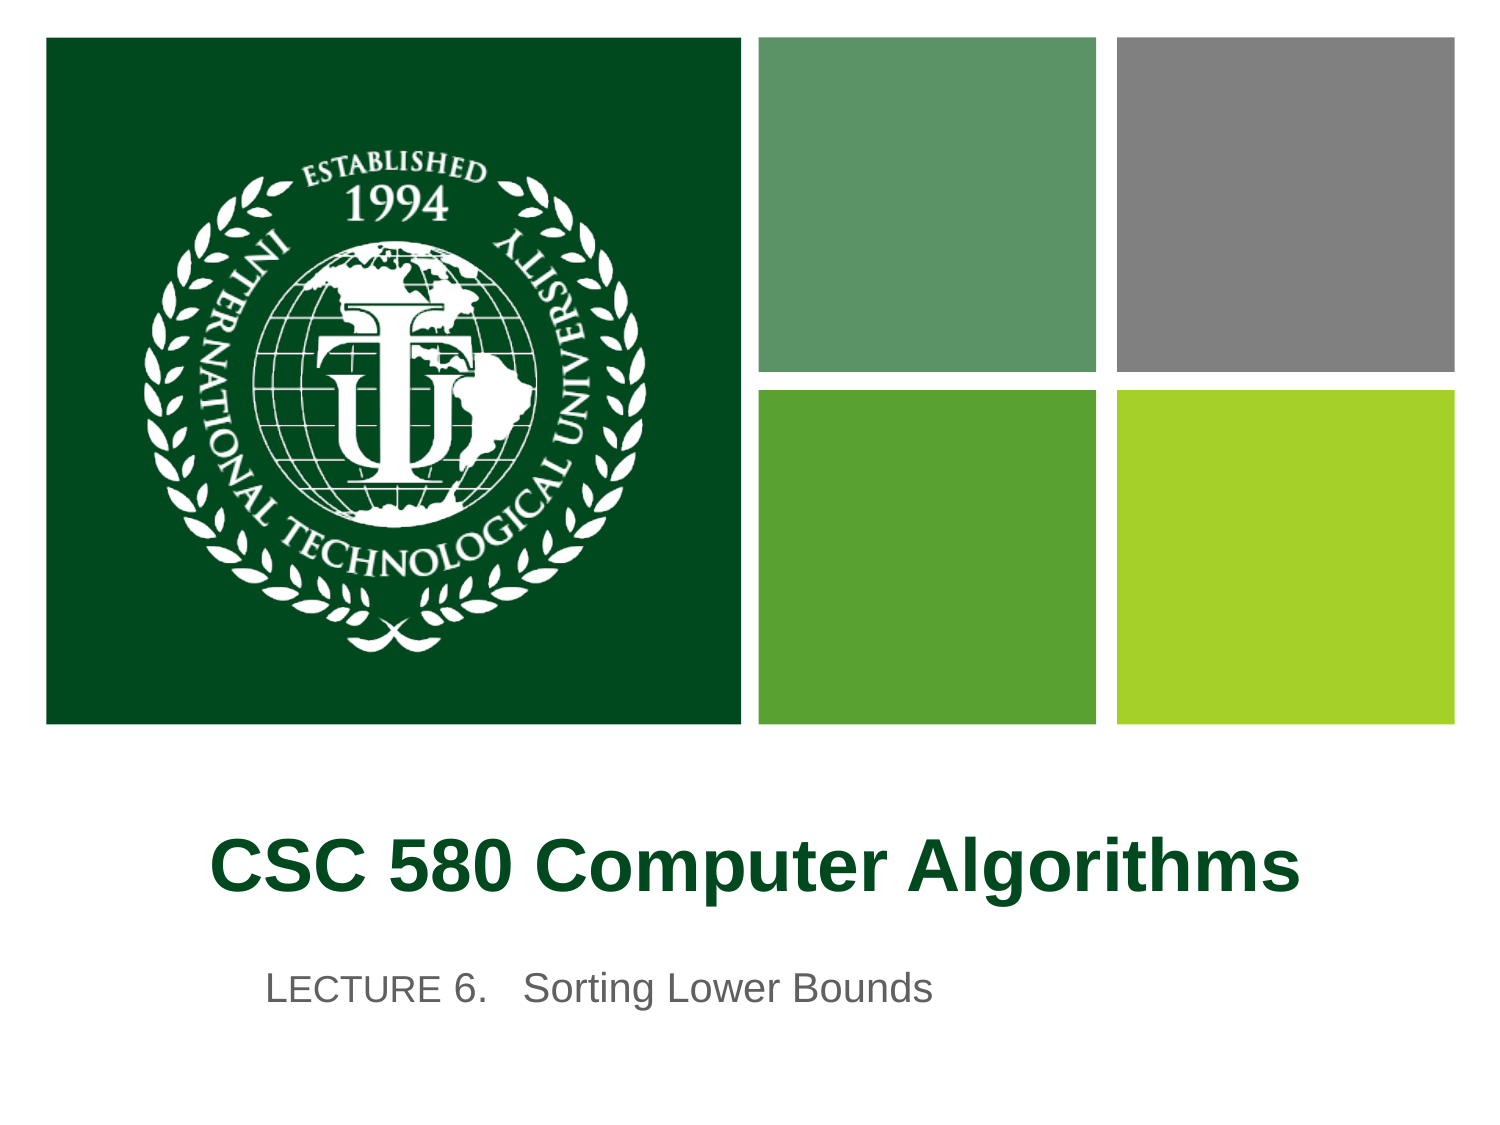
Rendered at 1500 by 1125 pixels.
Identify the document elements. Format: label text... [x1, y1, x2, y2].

title CSC 580 Computer Algorithms [60, 809, 1452, 919]
subtitle LECTURE 6. Sorting Lower Bounds [249, 952, 1273, 1045]
